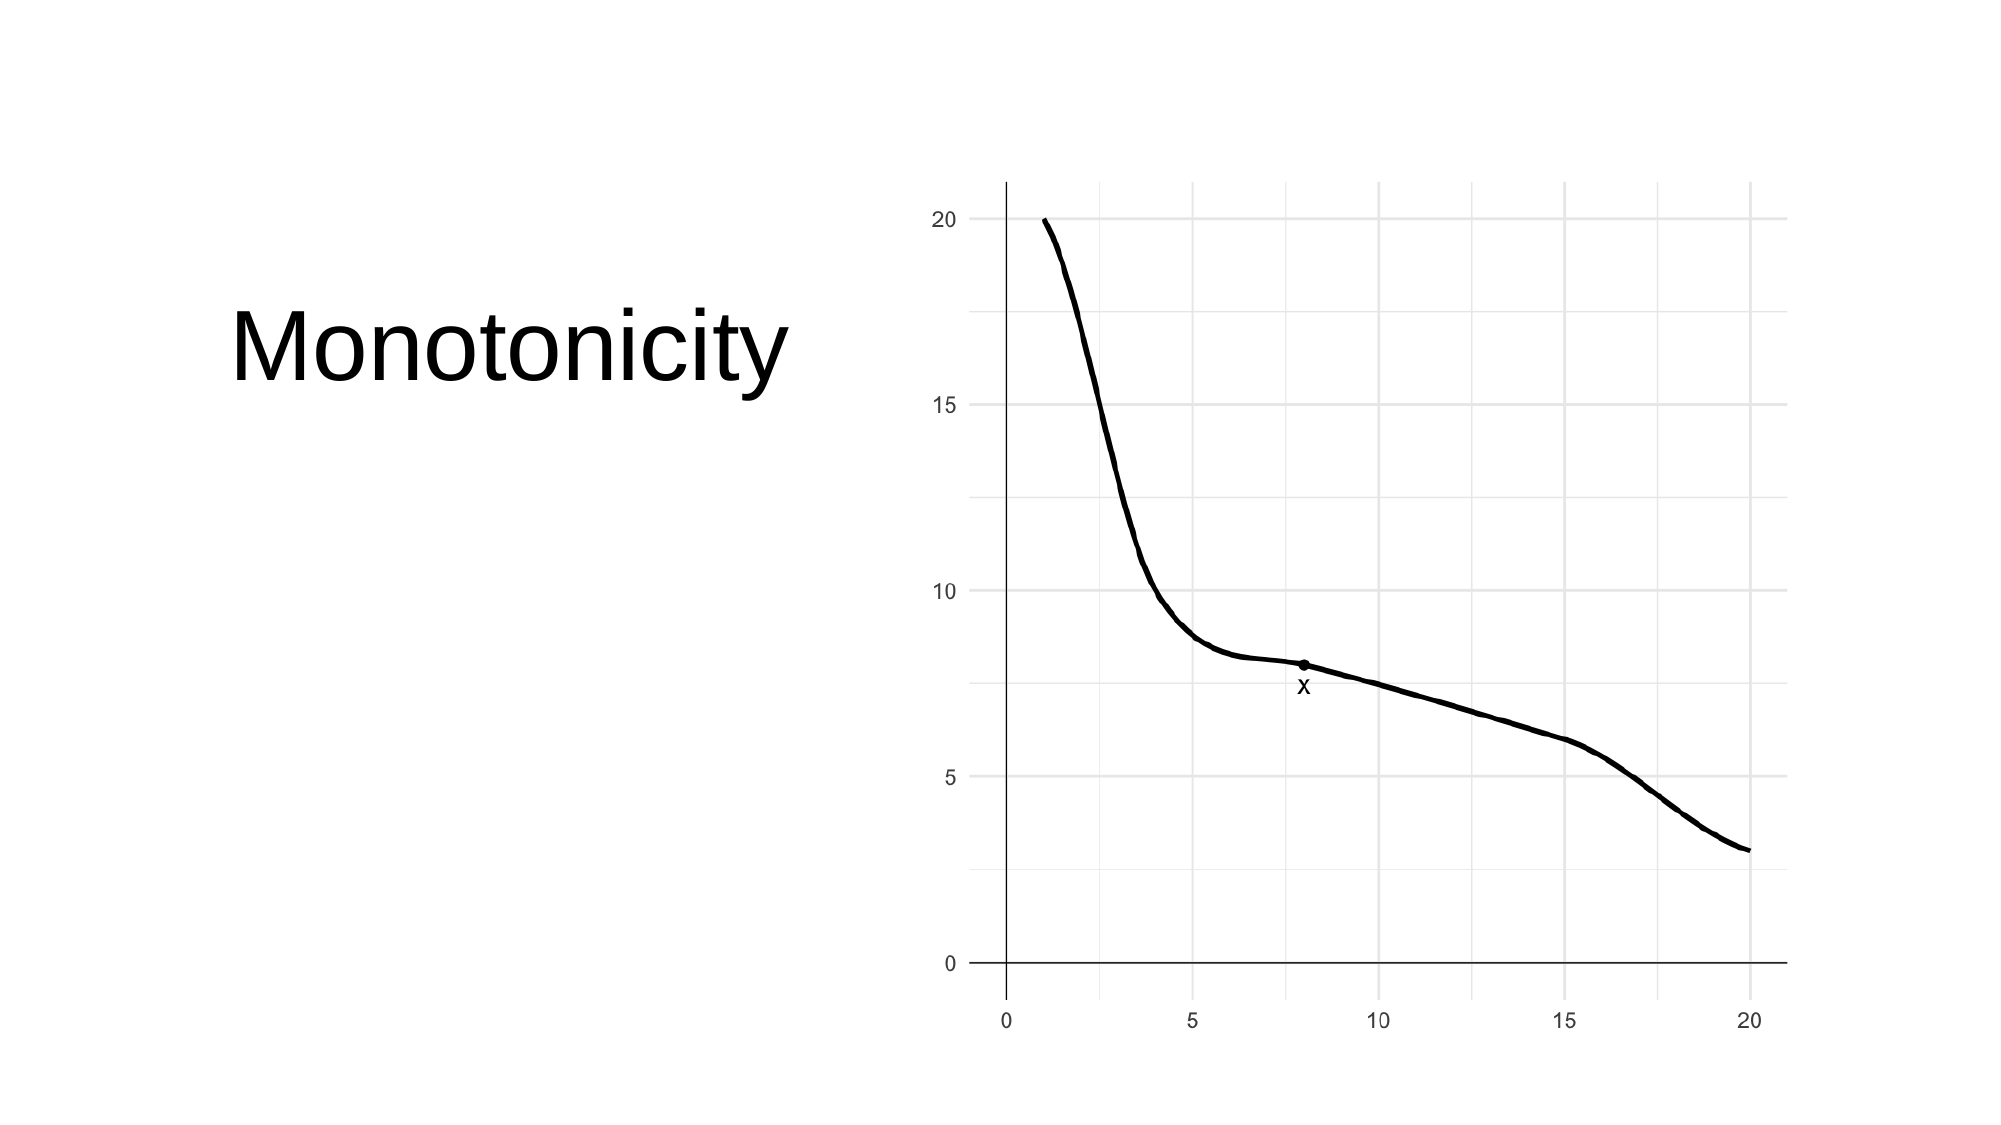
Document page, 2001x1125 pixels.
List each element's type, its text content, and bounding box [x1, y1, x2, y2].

picture [705, 167, 1981, 1079]
text_box Monotonicity [214, 272, 705, 408]
